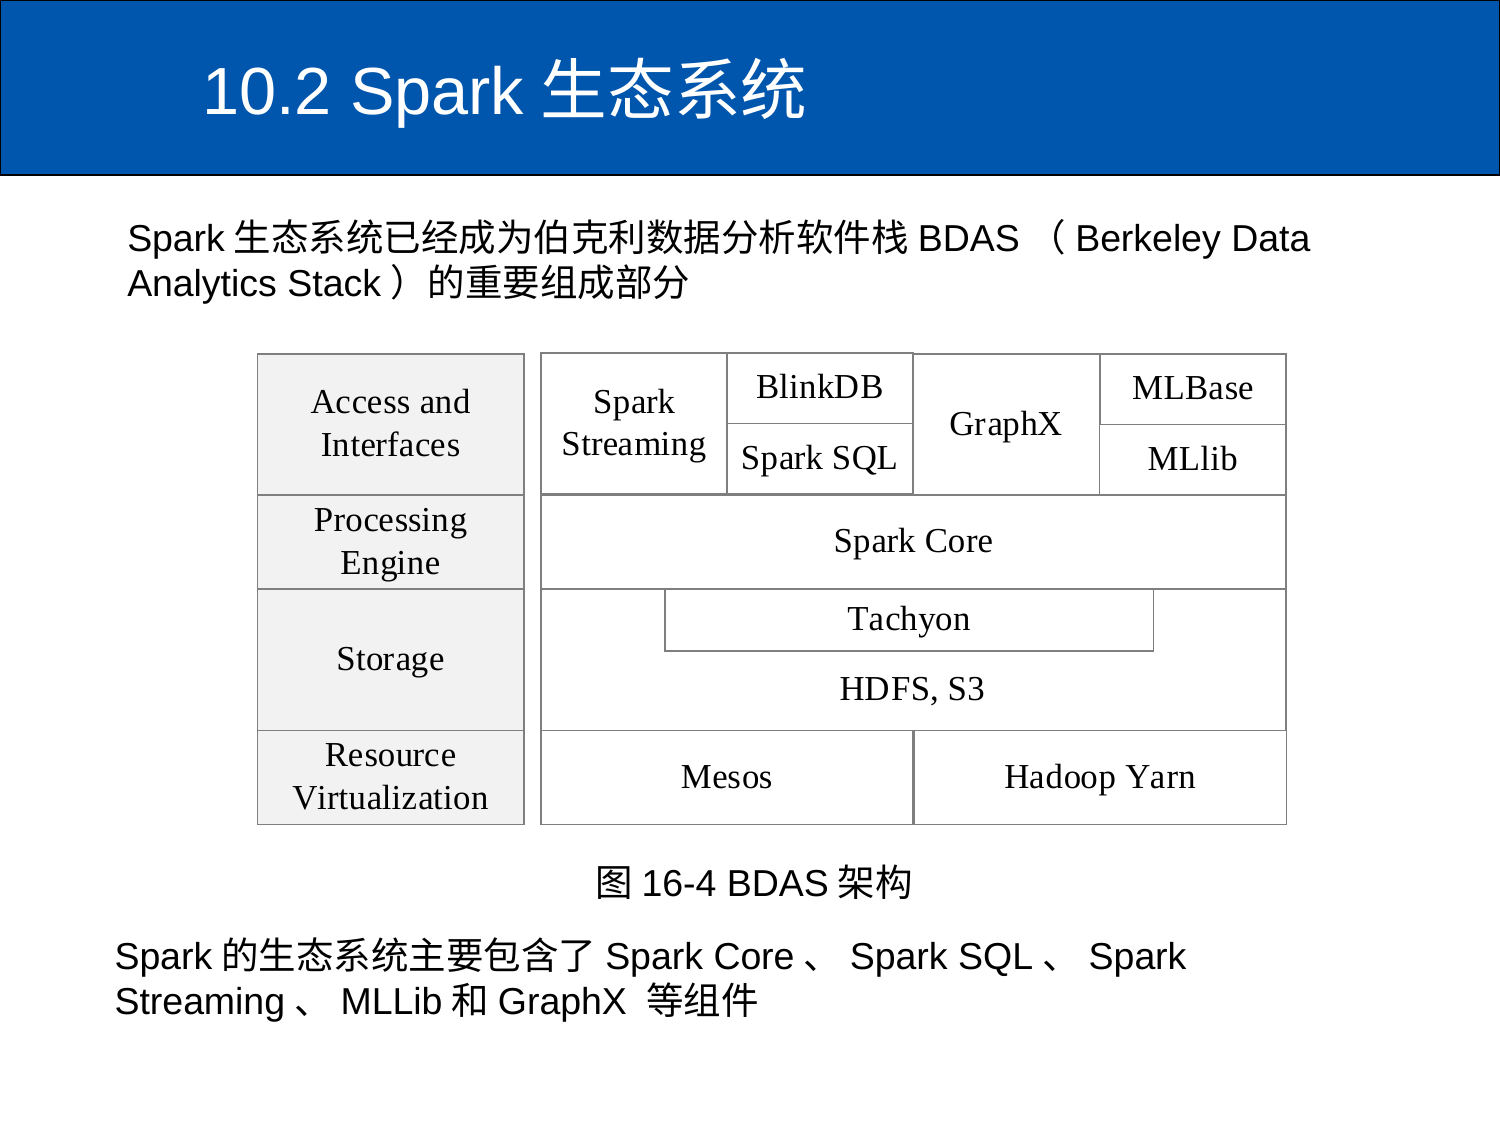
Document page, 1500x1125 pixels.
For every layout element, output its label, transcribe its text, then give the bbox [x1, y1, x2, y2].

text_box 图16-4 BDAS架构 [580, 851, 928, 912]
text_box Spark生态系统已经成为伯克利数据分析软件栈BDAS（Berkeley Data Analytics Stack）的重要组成部分 [112, 206, 1413, 312]
title 10.2 Spark生态系统 [187, 12, 1500, 163]
text_box Spark的生态系统主要包含了Spark Core、Spark SQL、Spark Streaming、MLLib和GraphX 等组件 [99, 924, 1388, 1030]
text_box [254, 349, 1288, 826]
